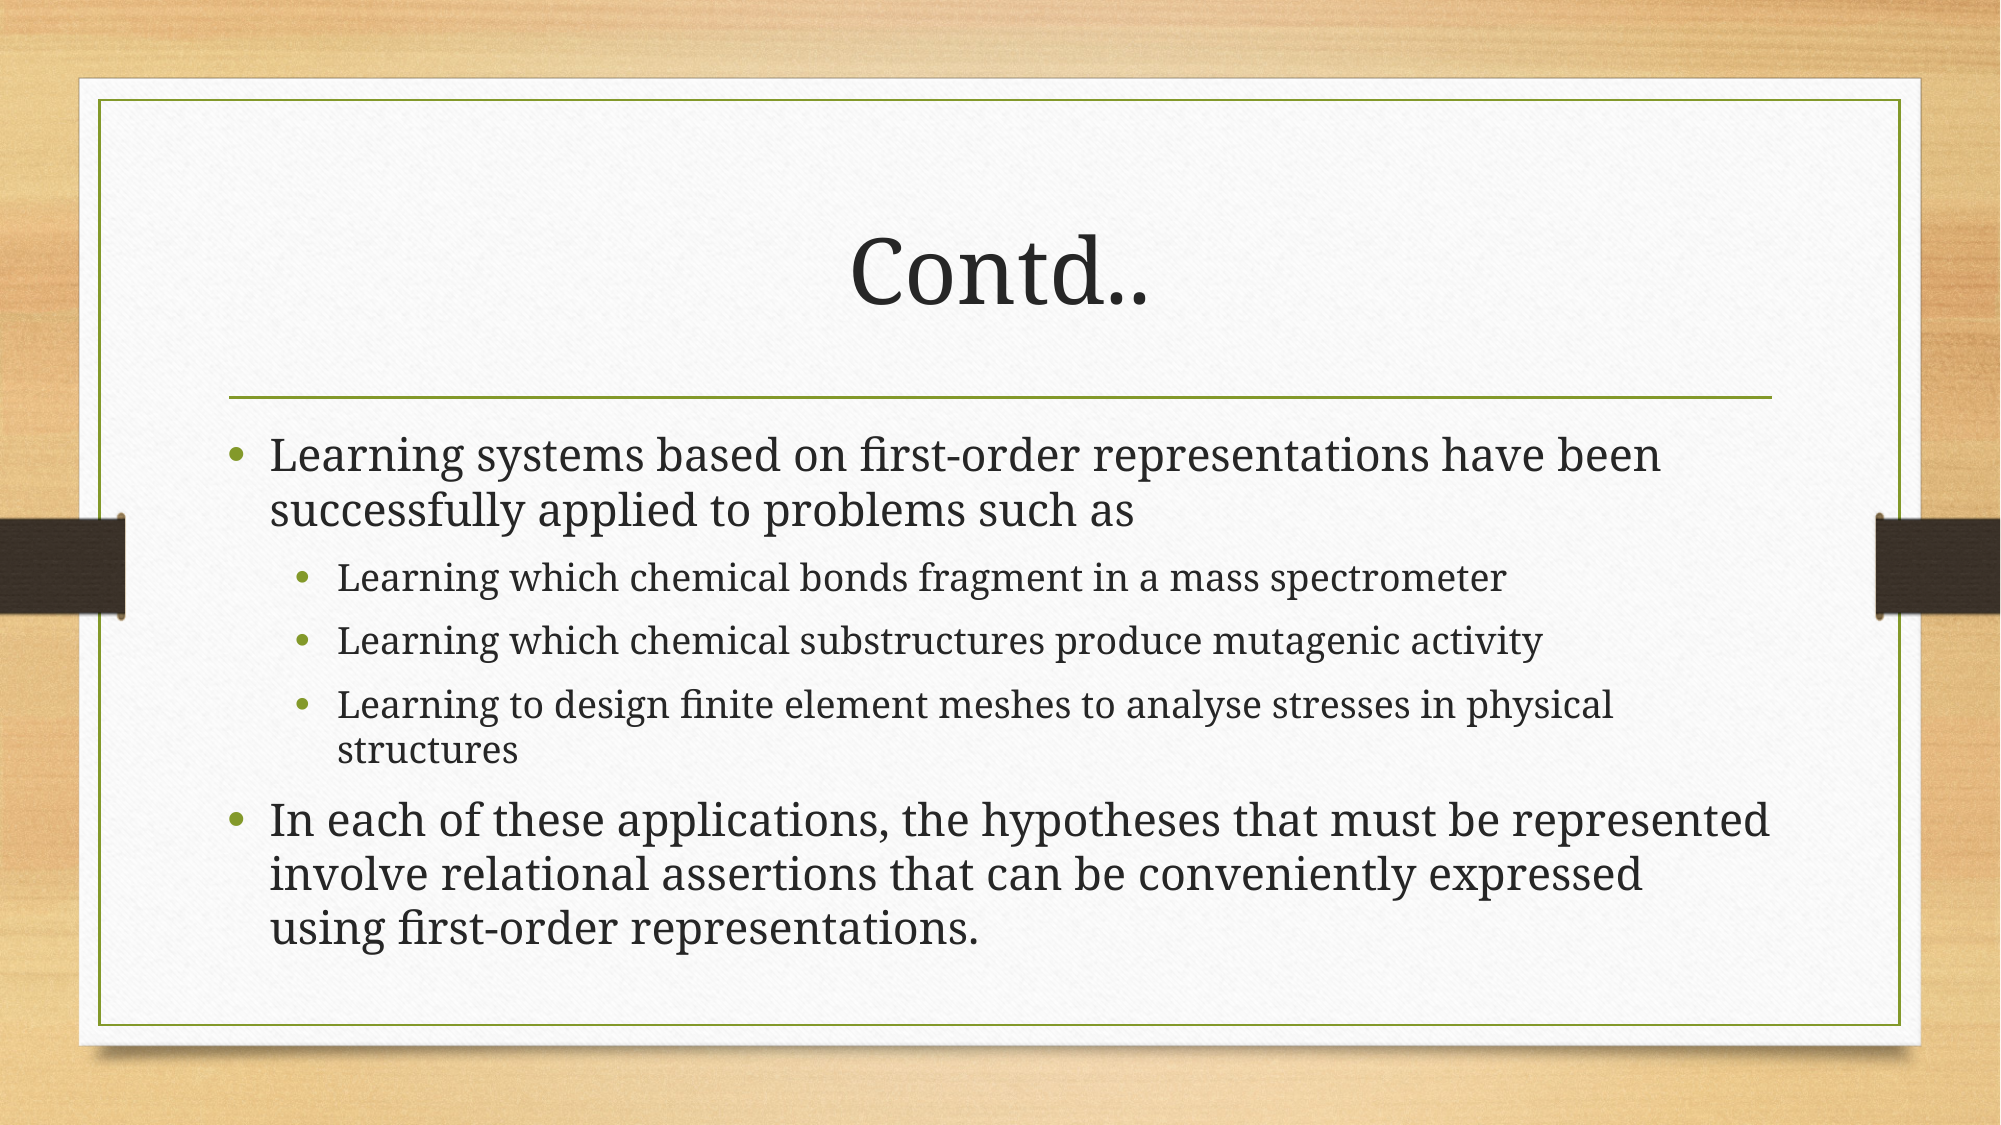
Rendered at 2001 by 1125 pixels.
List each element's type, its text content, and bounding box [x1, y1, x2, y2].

picture [0, 0, 2001, 1125]
list Learning systems based on first-order representations have been successfully applied to problems such as Learning which chemical bonds fragment in a mass spectrometer Learning which chemical substructures produce mutagenic activity Learning to design finite element meshes to analyse stresses in physical structures In each of these applications, the hypotheses that must be represented involve relational assertions that can be conveniently expressed using first-order representations. [212, 419, 1788, 964]
title Contd.. [212, 161, 1788, 375]
